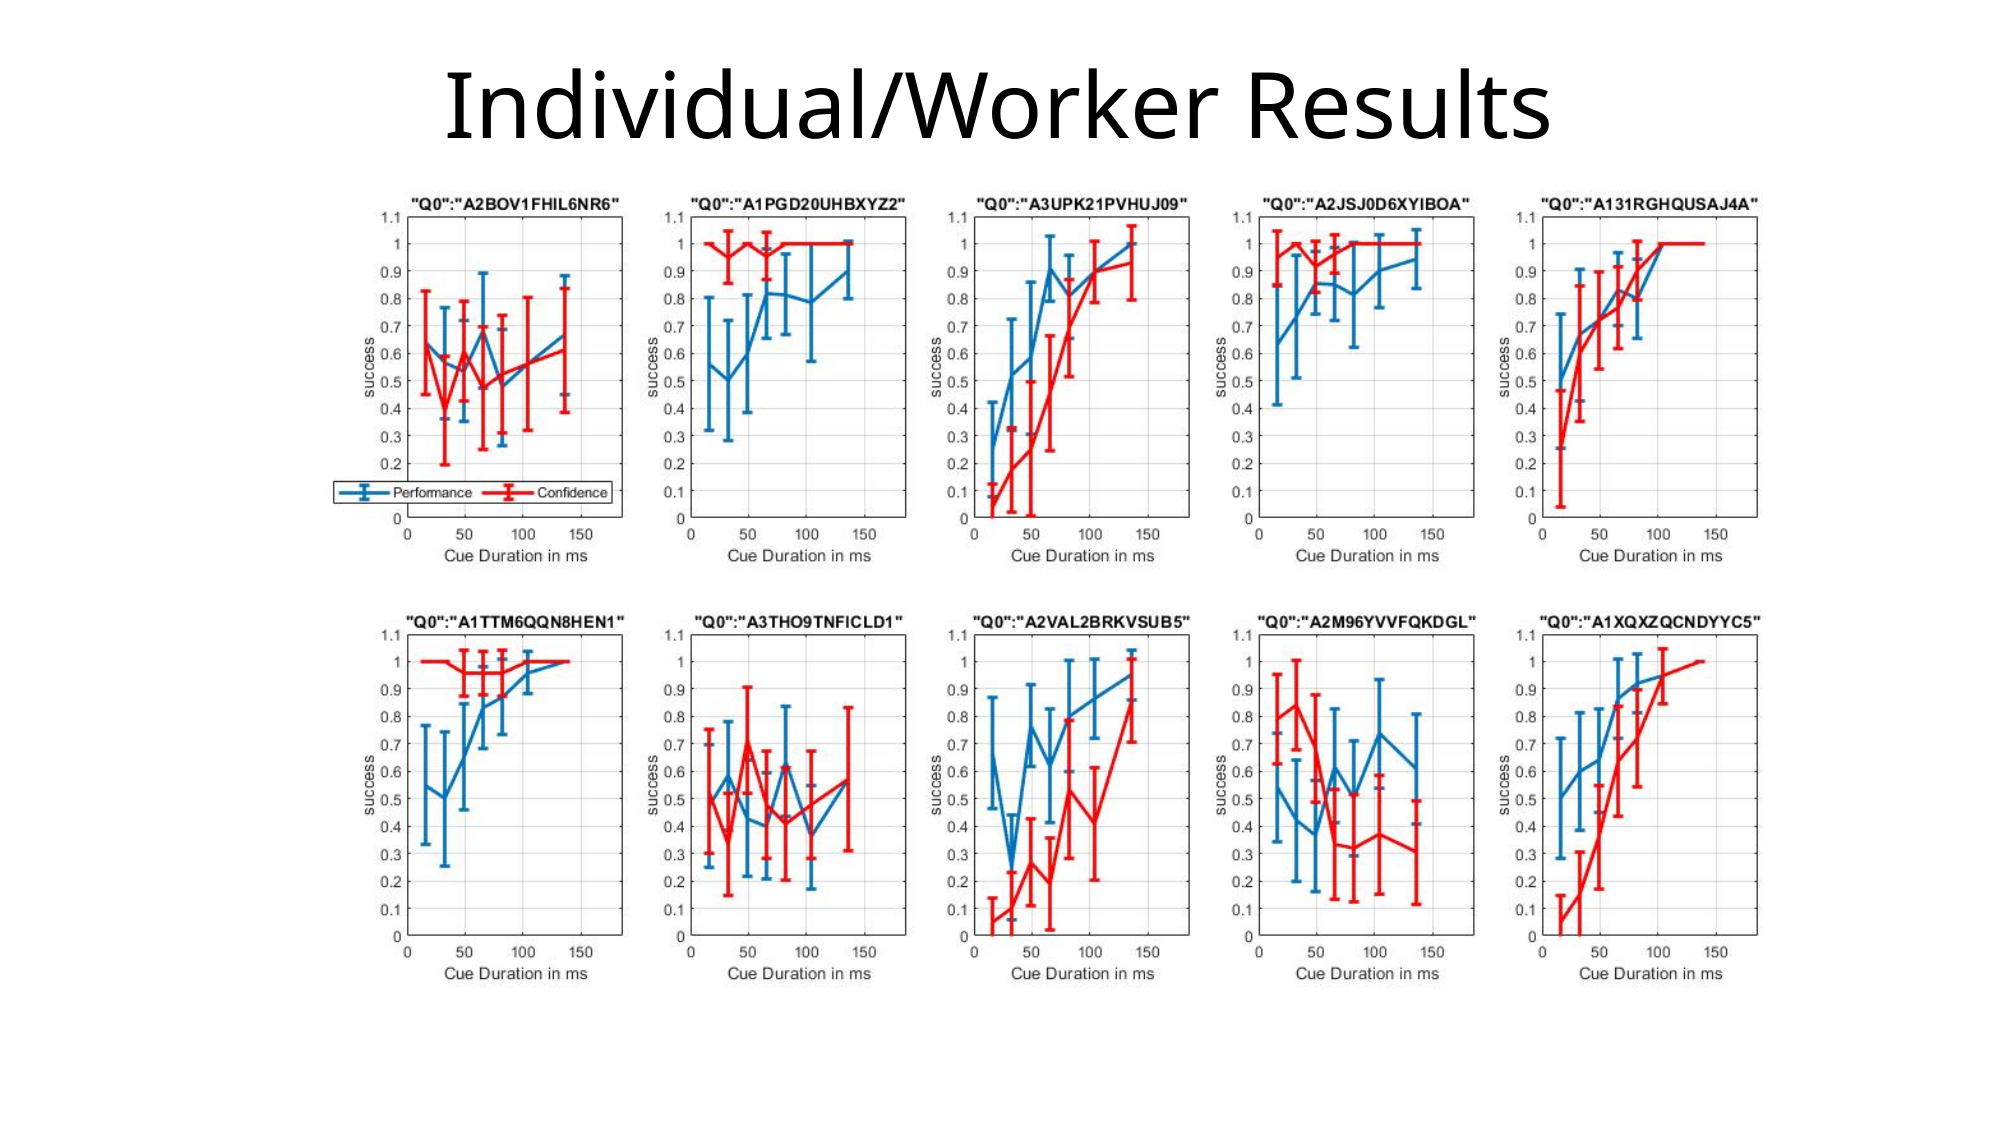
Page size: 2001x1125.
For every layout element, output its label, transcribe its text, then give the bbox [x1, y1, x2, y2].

picture [180, 150, 1924, 1033]
title Individual/Worker Results [137, 0, 1863, 218]
